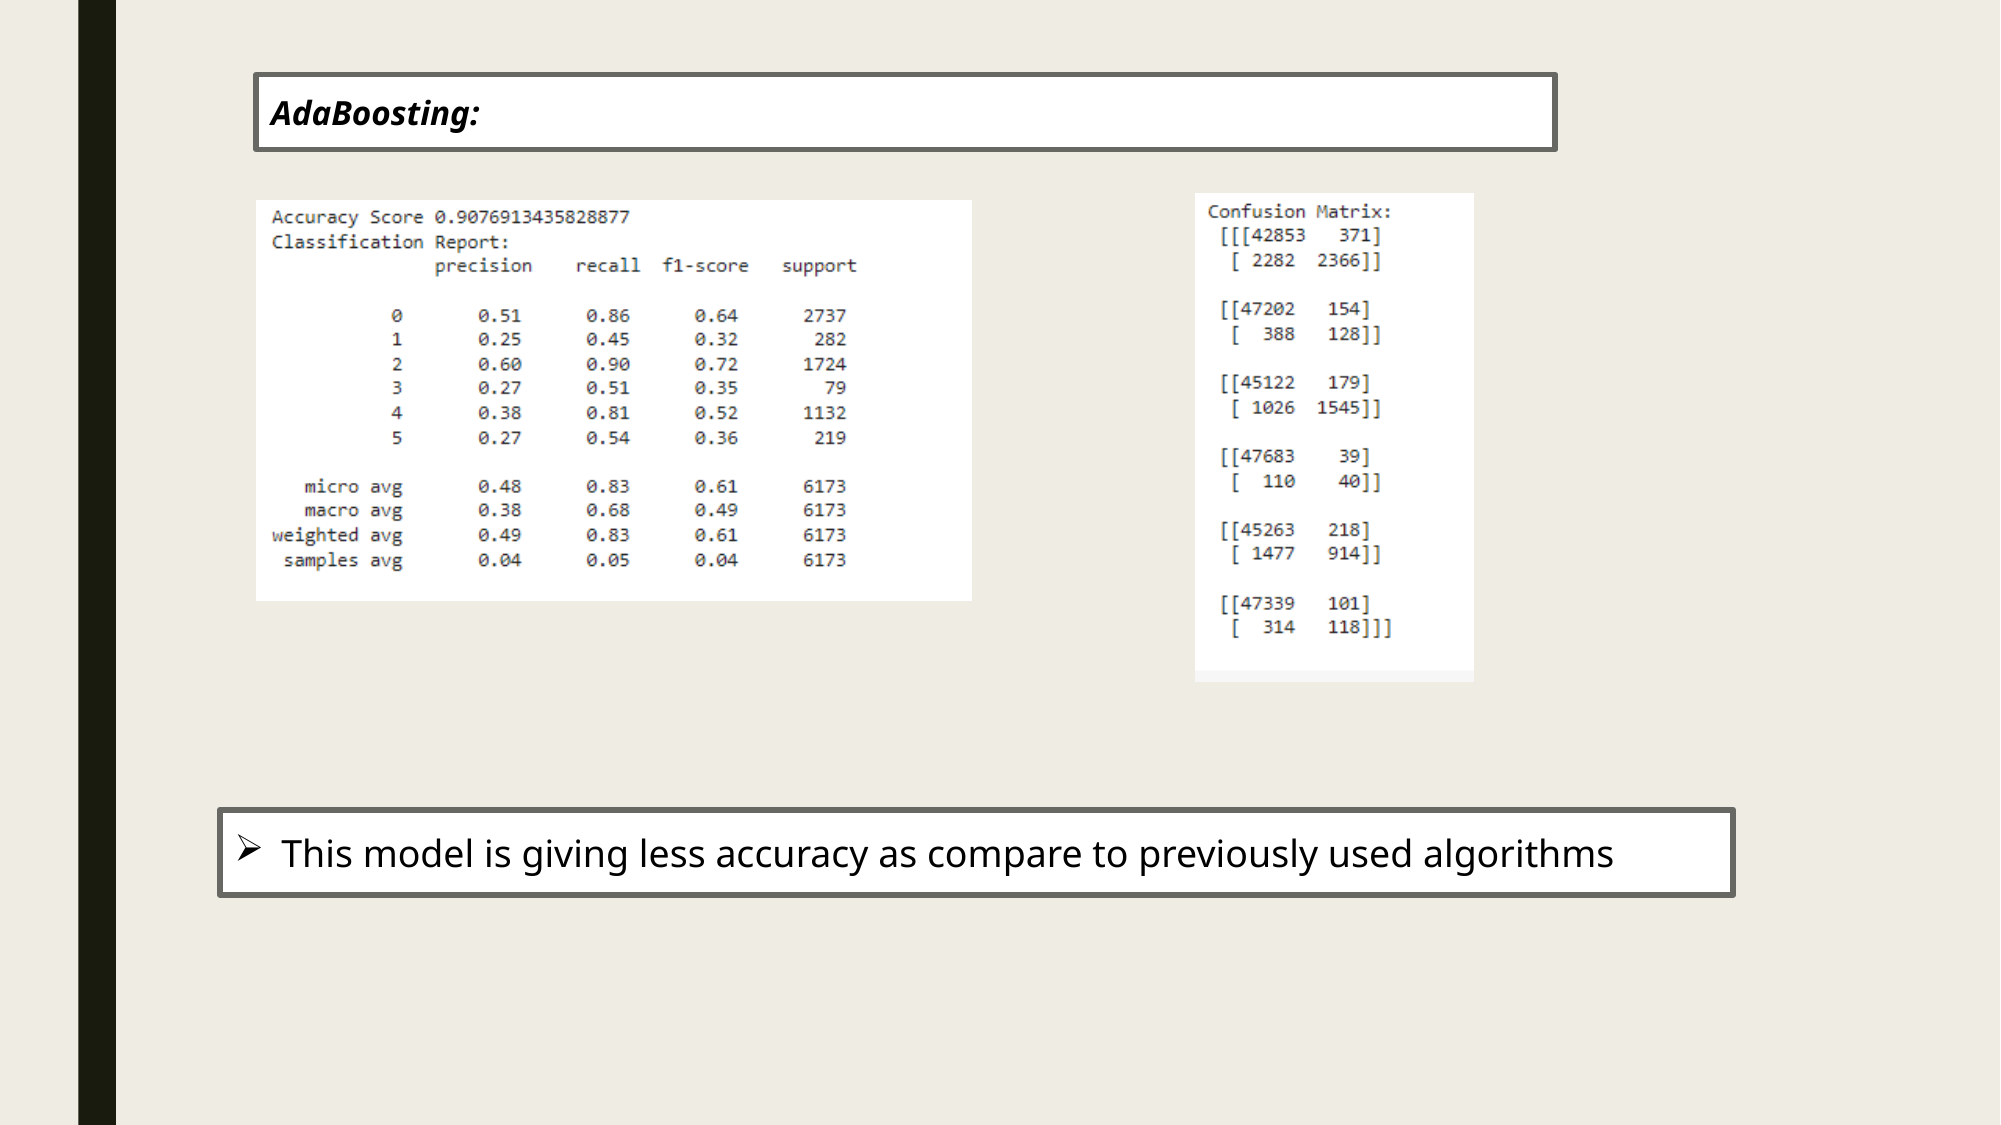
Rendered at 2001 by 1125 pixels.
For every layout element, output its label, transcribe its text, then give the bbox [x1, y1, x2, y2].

text_box This model is giving less accuracy as compare to previously used algorithms [217, 807, 1736, 898]
picture [256, 200, 972, 601]
text_box AdaBoosting: [253, 72, 1558, 152]
picture [1195, 193, 1474, 682]
